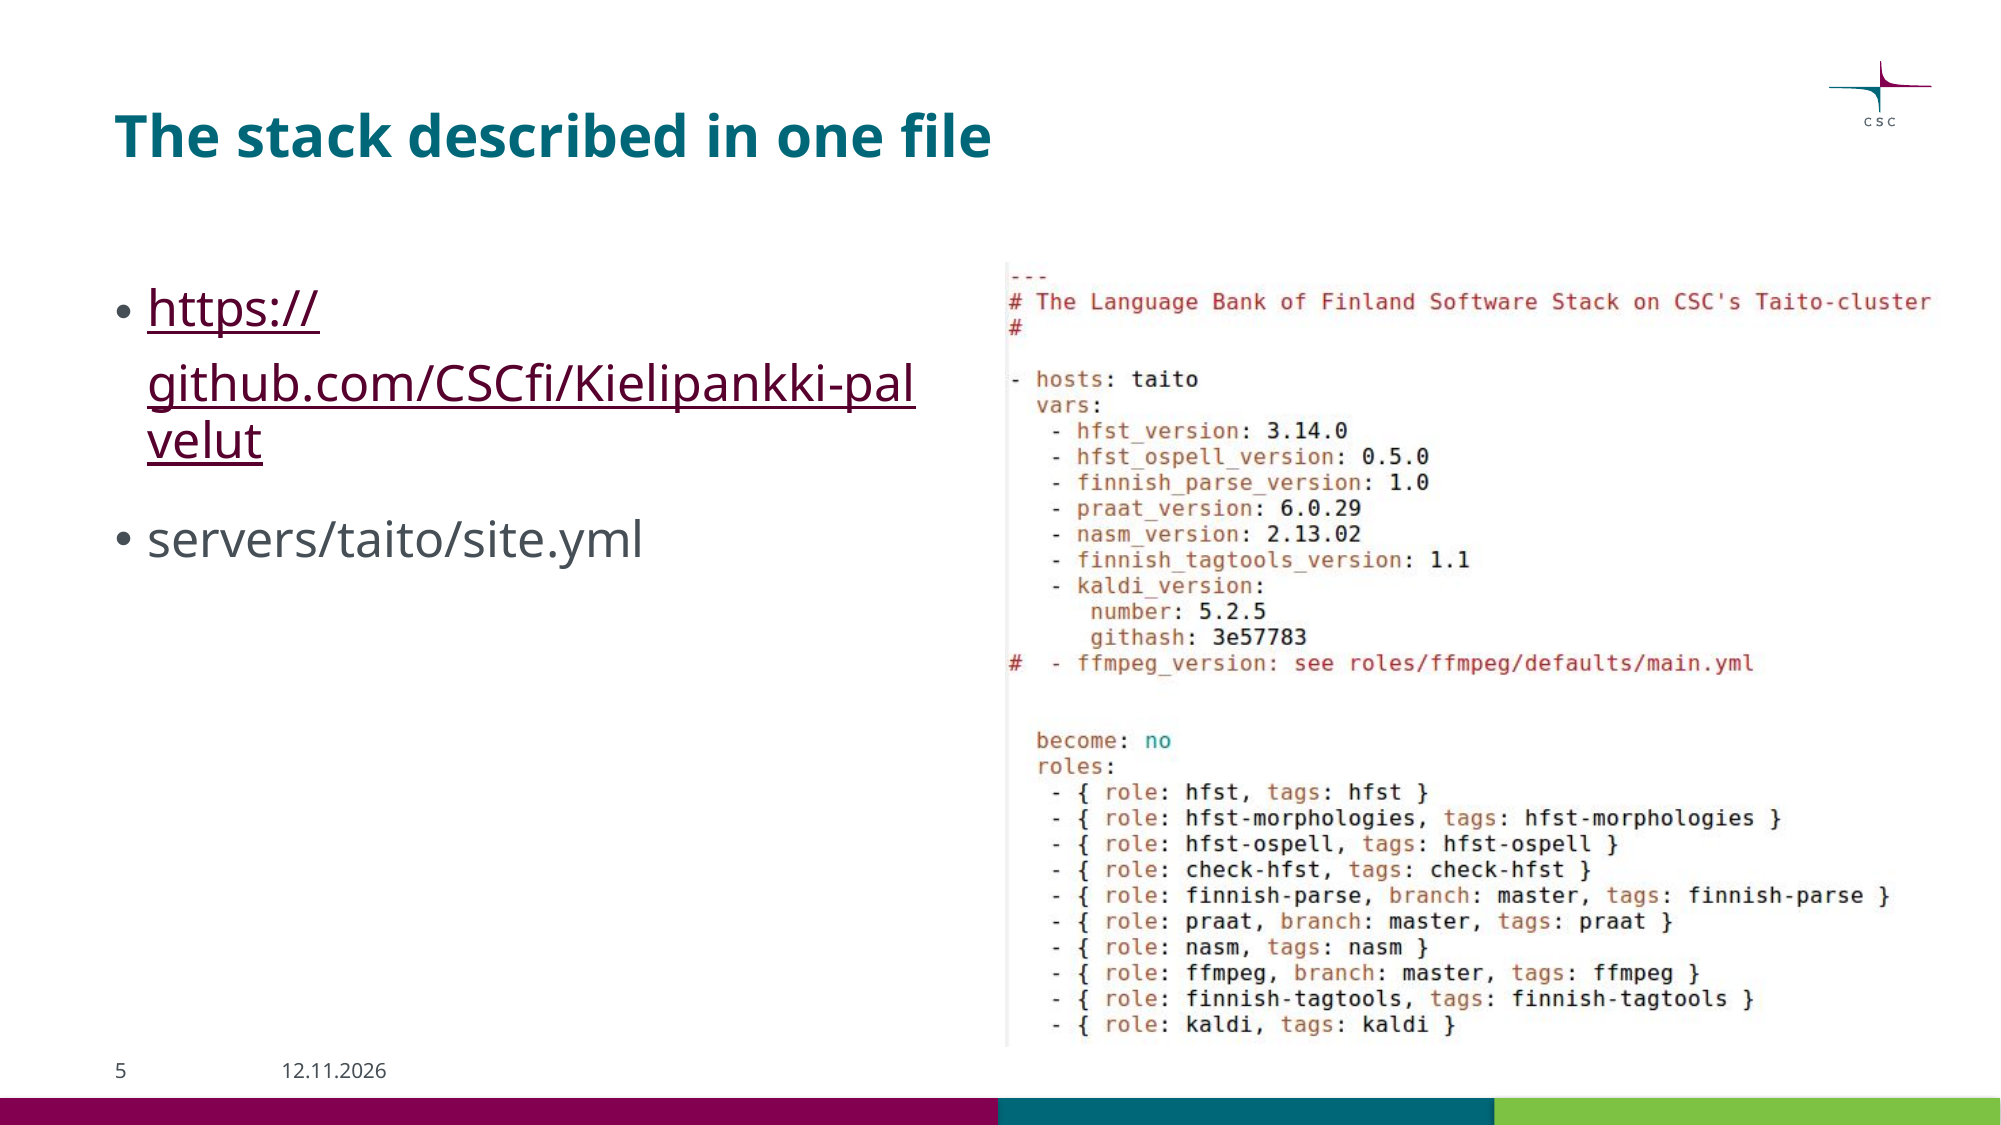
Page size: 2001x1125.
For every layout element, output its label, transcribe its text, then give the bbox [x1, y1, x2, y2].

list https://github.com/CSCfi/Kielipankki-palvelut servers/taito/site.yml [99, 262, 937, 1005]
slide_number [266, 1046, 480, 1099]
slide_number 5 [99, 1046, 242, 1099]
picture [1005, 262, 1944, 1047]
title The stack described in one file [99, 40, 1794, 229]
